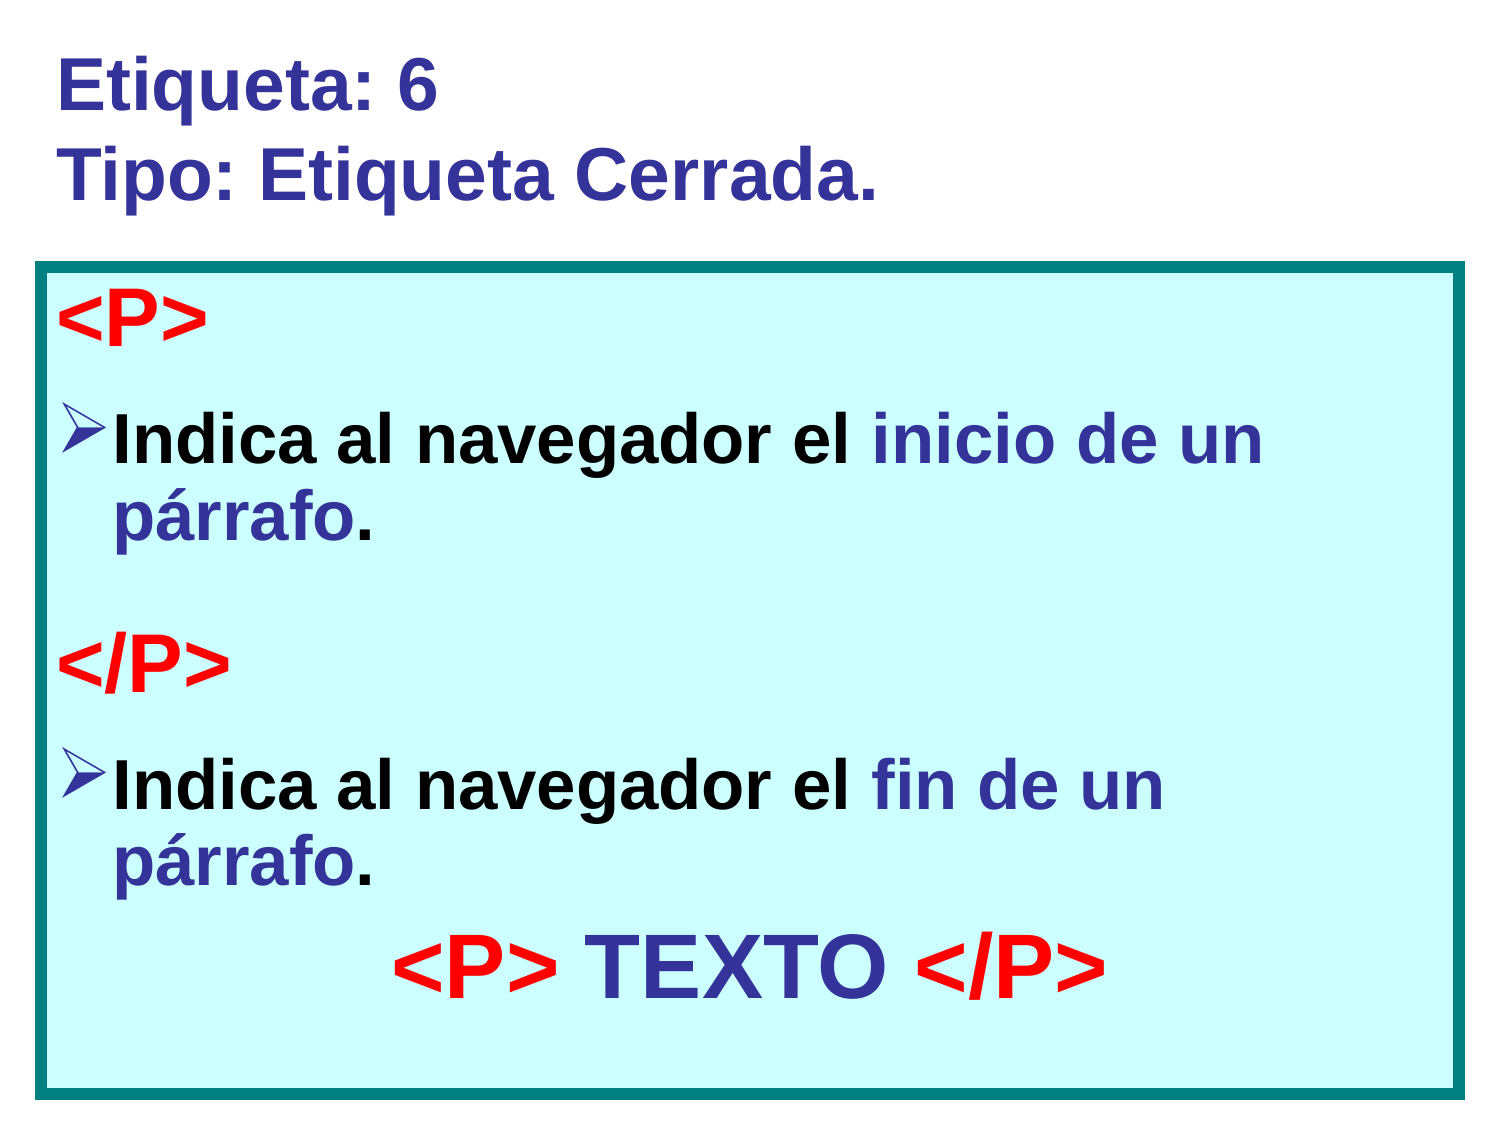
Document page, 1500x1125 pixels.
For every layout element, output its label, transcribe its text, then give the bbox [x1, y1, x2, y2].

title Etiqueta: 6 Tipo: Etiqueta Cerrada. [40, 42, 1448, 209]
list <P> Indica al navegador el inicio de un párrafo. </P> Indica al navegador el fin de un párrafo. <P> TEXTO </P> [40, 266, 1460, 1095]
